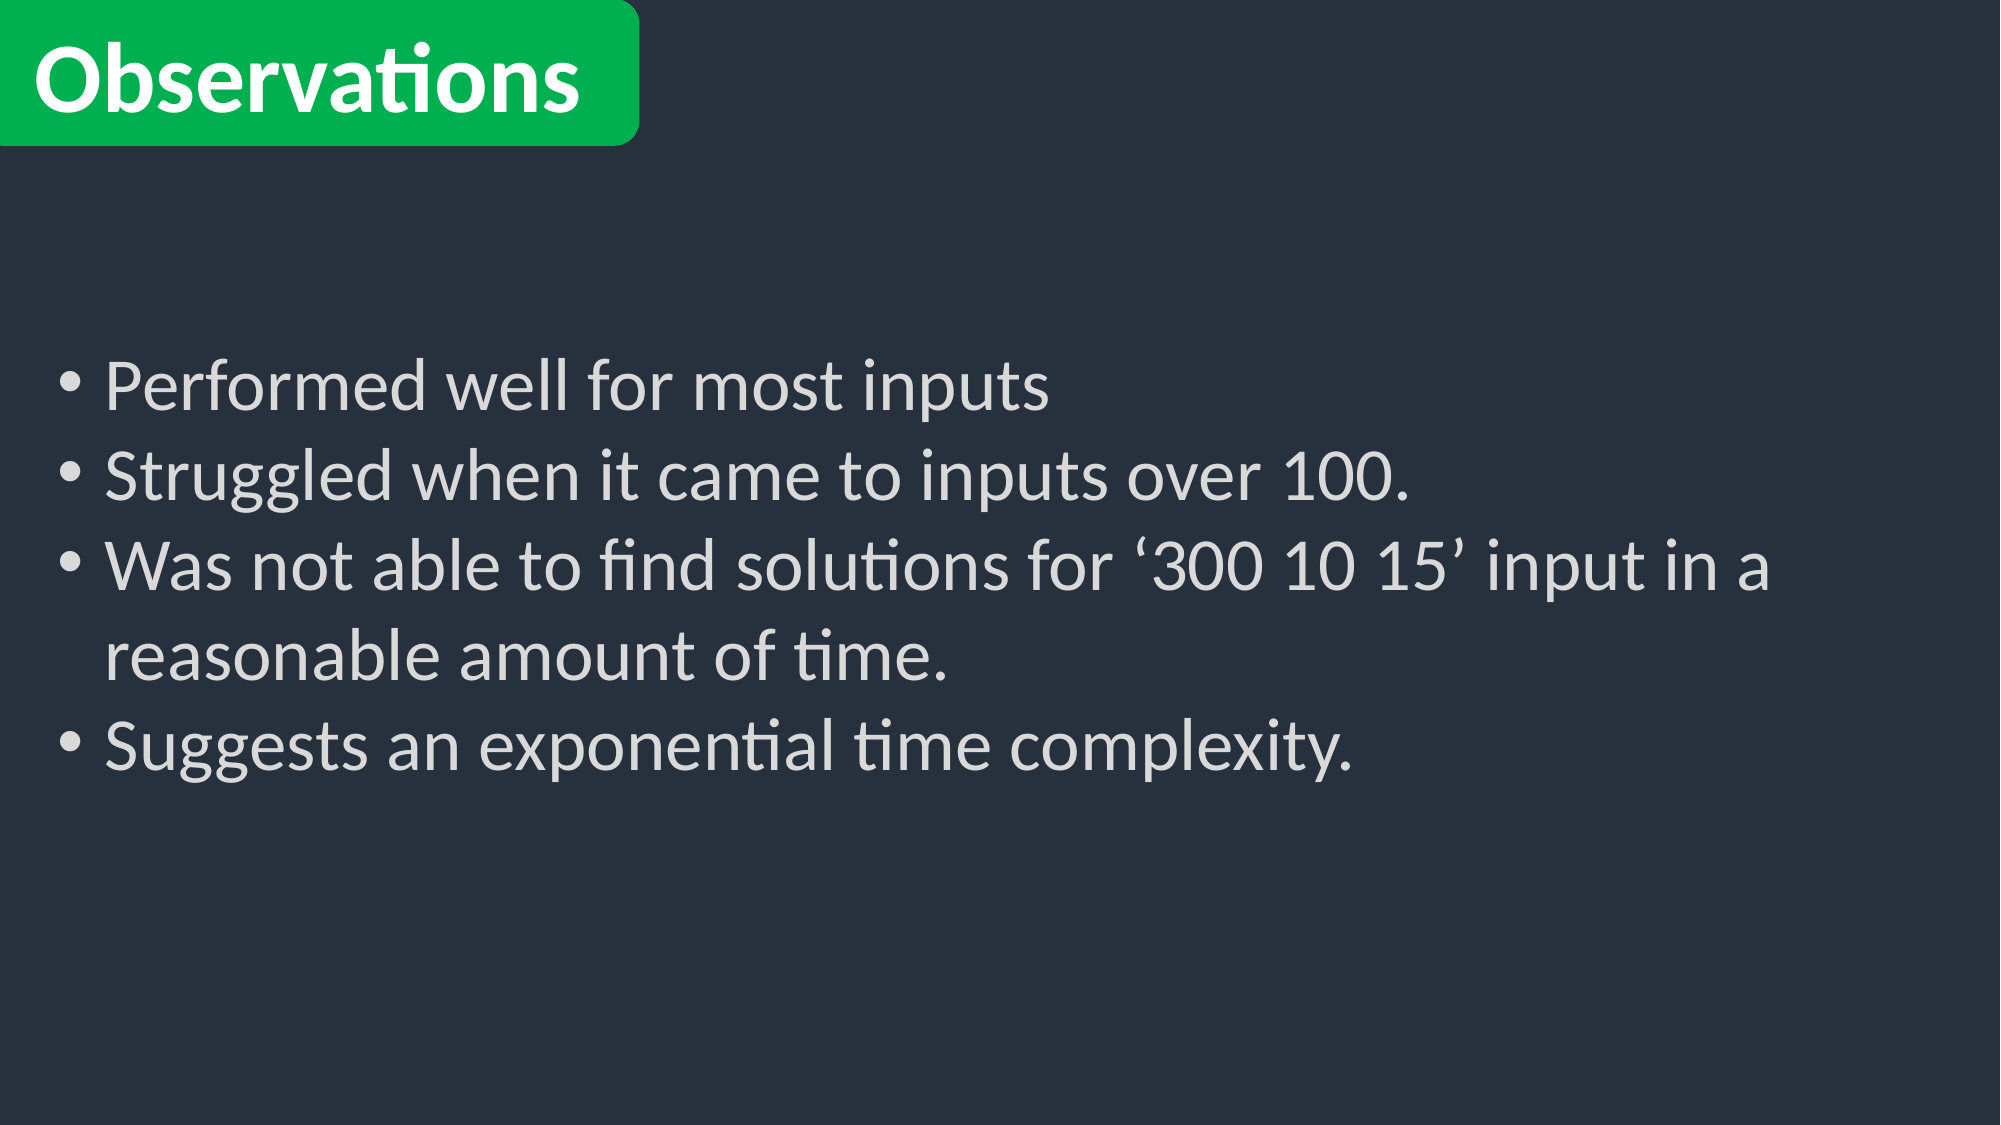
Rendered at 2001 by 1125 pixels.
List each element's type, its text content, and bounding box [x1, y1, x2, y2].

text_box Performed well for most inputs Struggled when it came to inputs over 100. Was not able to find solutions for ‘300 10 15’ input in a reasonable amount of time. Suggests an exponential time complexity. [43, 327, 1957, 793]
text_box Observations [0, 0, 640, 146]
